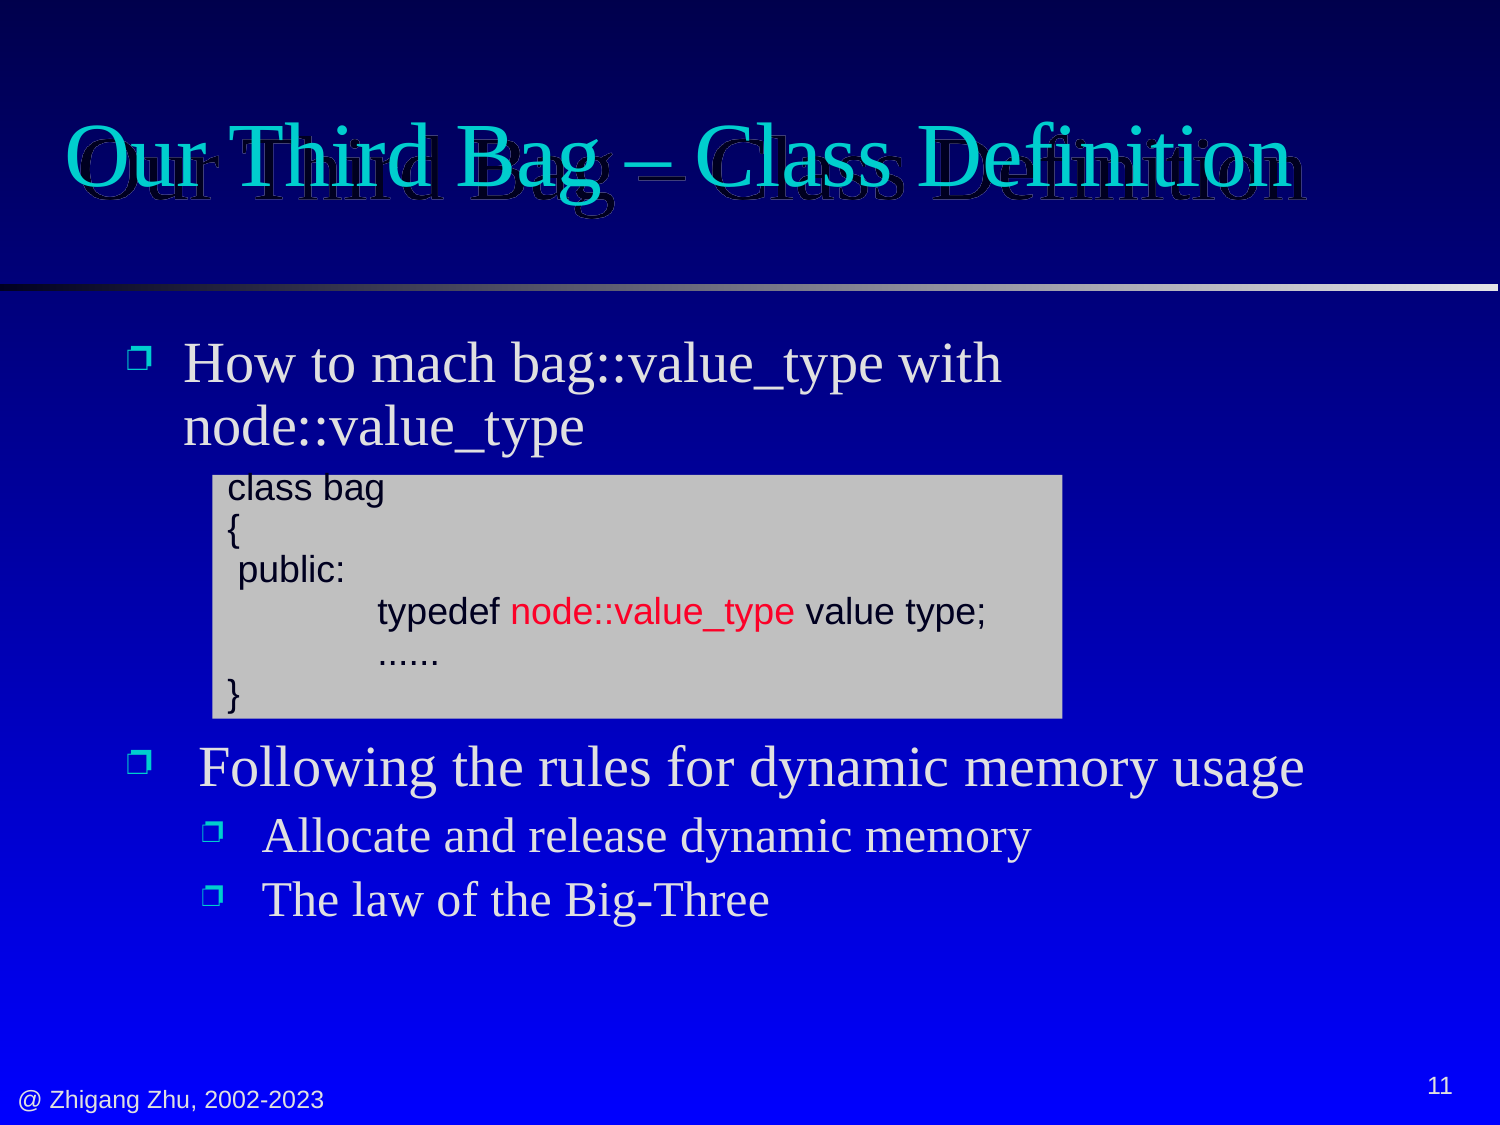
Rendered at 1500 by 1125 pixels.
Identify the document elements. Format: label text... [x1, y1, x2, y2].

list How to mach bag::value_type with node::value_type Following the rules for dynamic memory usage Allocate and release dynamic memory The law of the Big-Three [111, 324, 1388, 1001]
text_box class bag { public: typedef node::value_type value type; ...... } [212, 474, 1063, 719]
title Our Third Bag – Class Definition [49, 55, 1326, 245]
